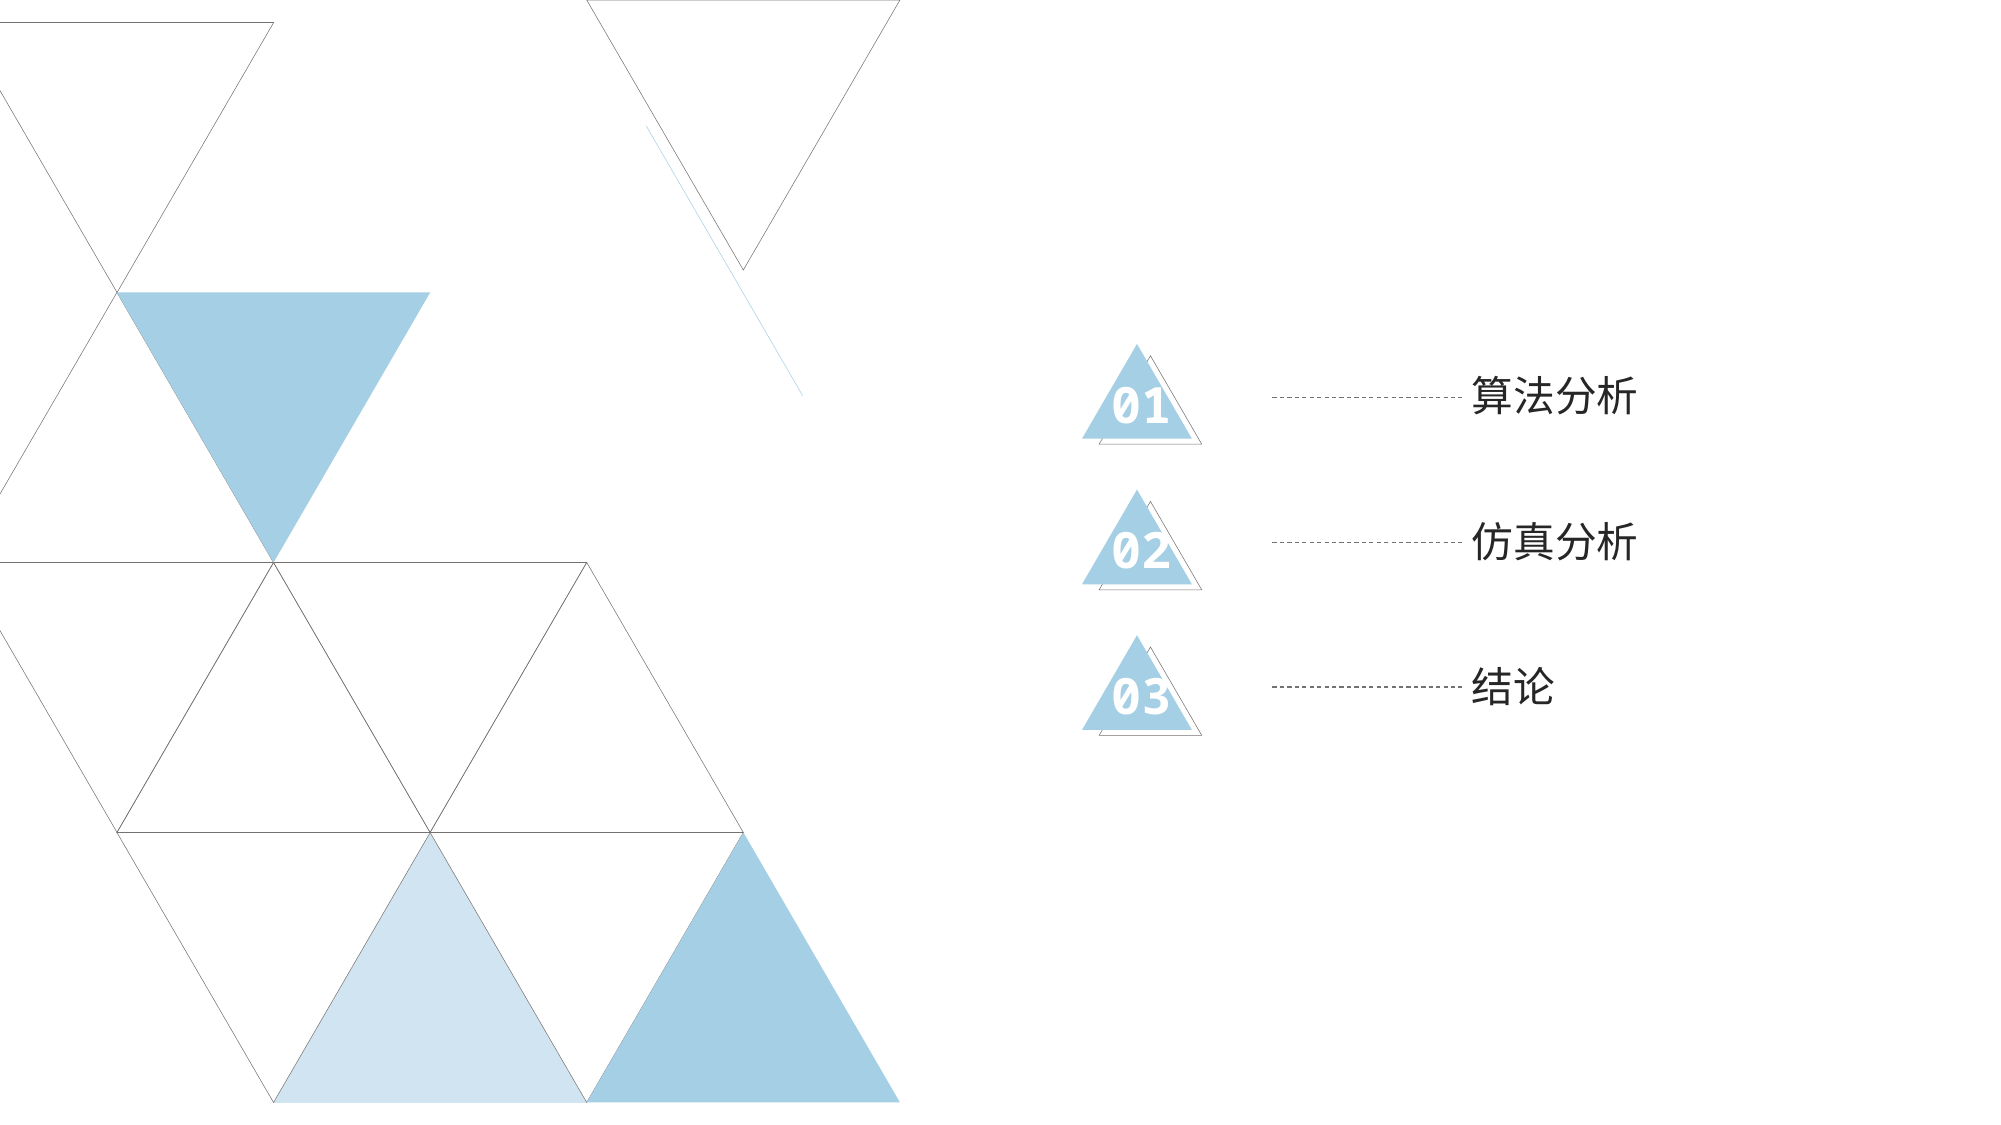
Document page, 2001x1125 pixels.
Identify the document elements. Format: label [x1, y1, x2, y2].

text_box [0, 0, 900, 1103]
text_box [1272, 648, 1834, 725]
text_box [1272, 502, 1834, 579]
text_box [1081, 635, 1202, 736]
text_box [1081, 489, 1202, 590]
text_box [1081, 343, 1202, 445]
text_box [1272, 356, 1834, 433]
